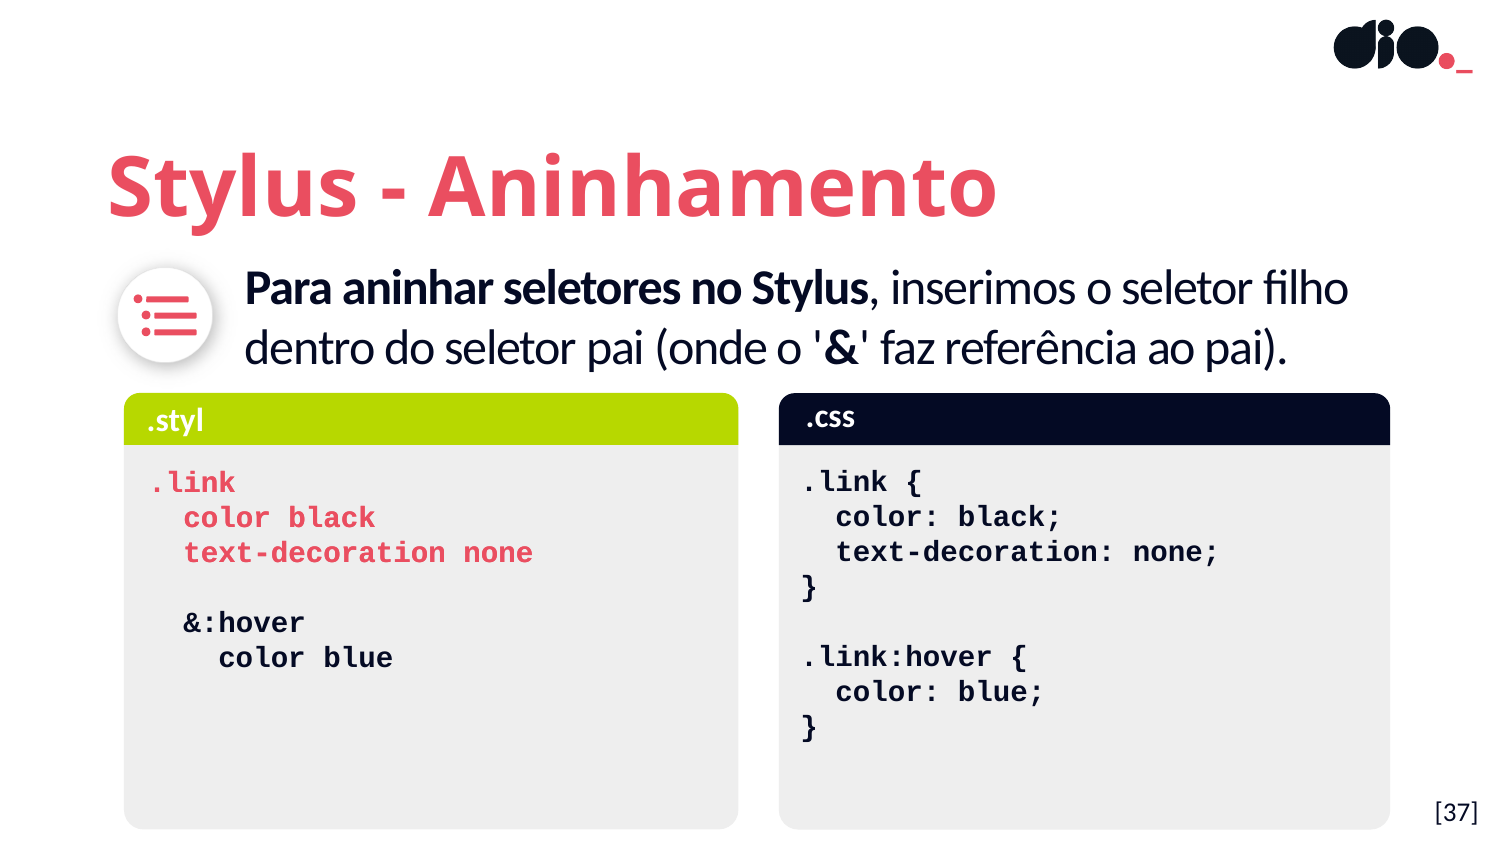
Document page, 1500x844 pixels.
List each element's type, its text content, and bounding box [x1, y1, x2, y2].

text_box Stylus - Aninhamento [92, 106, 1404, 245]
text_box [123, 392, 739, 830]
slide_number [37] [1403, 779, 1494, 844]
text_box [94, 244, 1388, 393]
picture [1333, 19, 1473, 74]
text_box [778, 392, 1391, 830]
